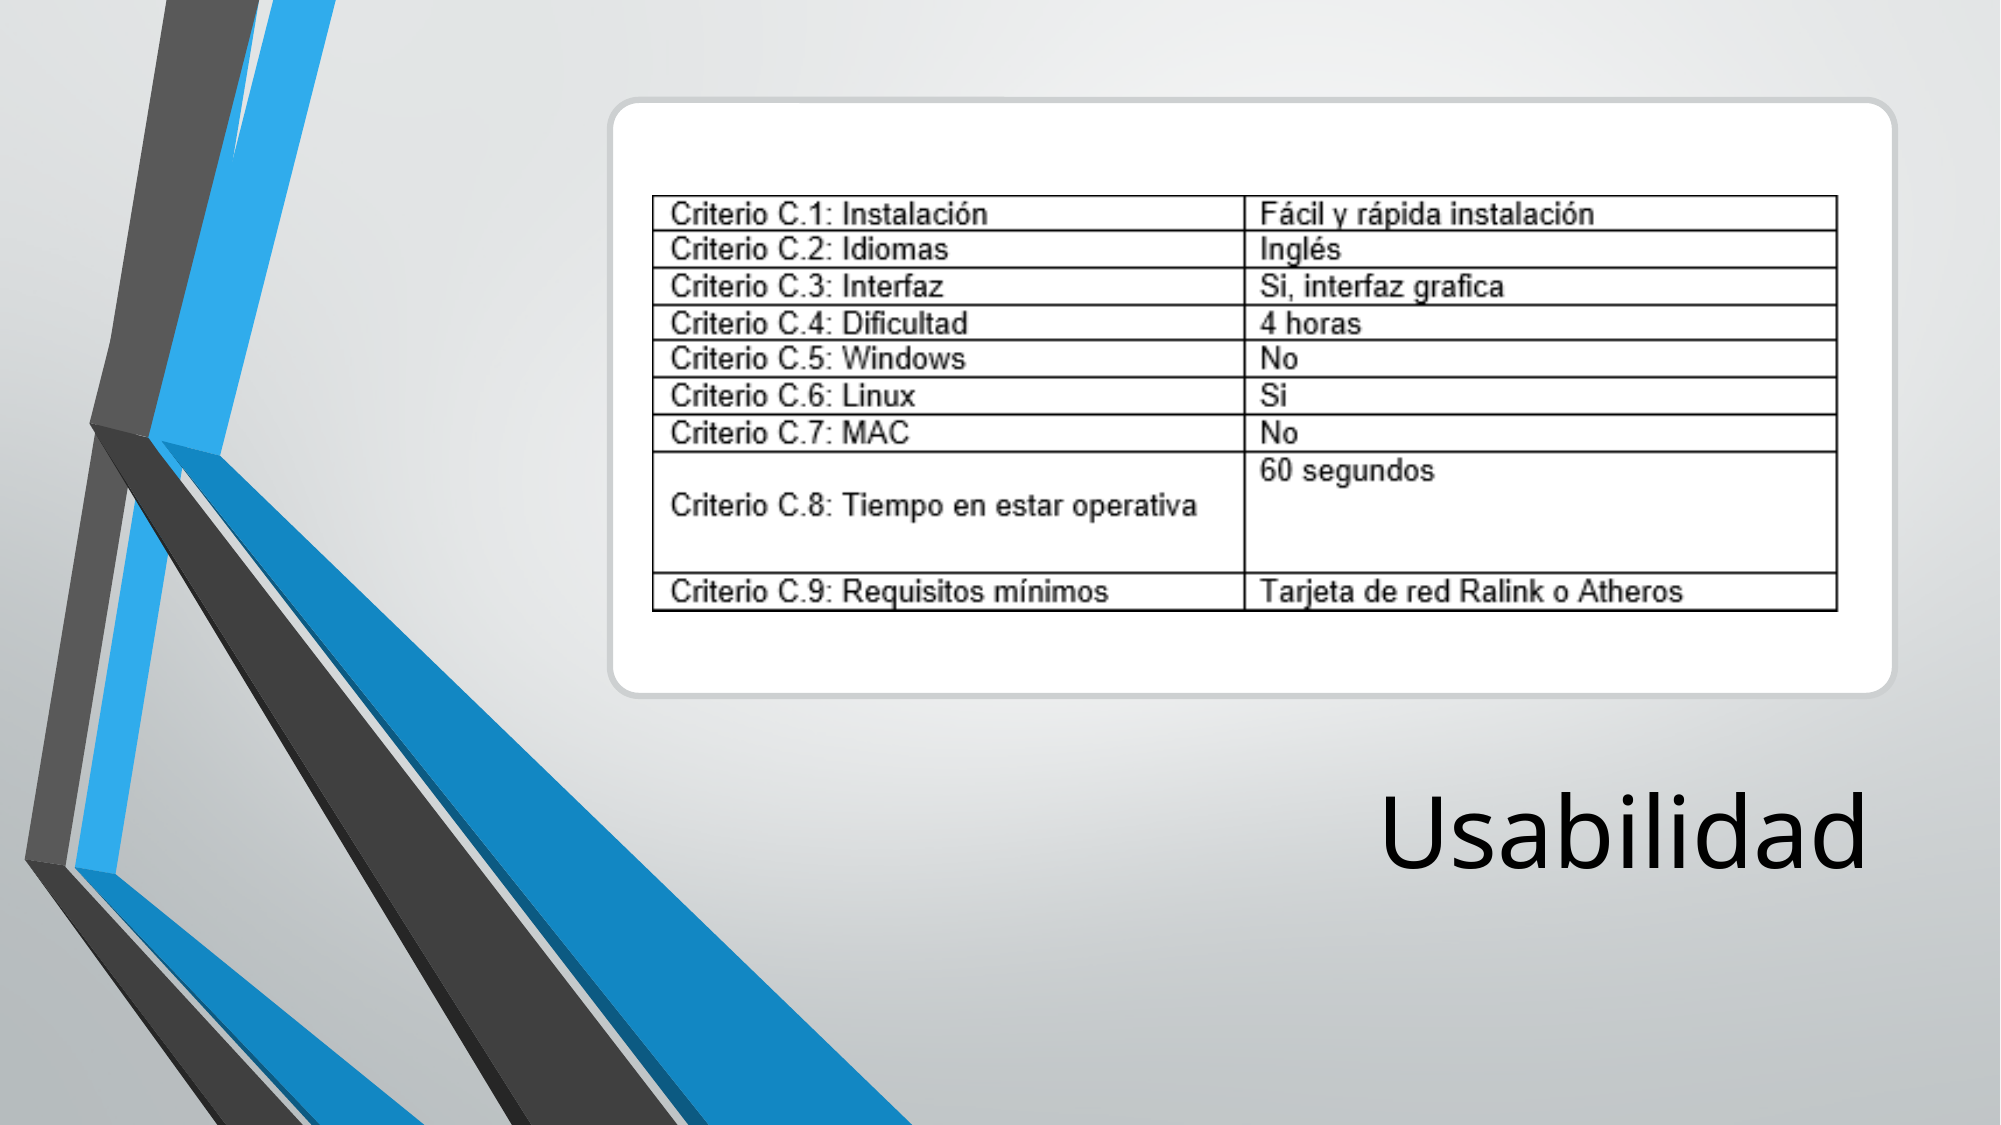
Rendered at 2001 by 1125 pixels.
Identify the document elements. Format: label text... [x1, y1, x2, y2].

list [652, 195, 1841, 612]
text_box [89, 0, 913, 1125]
title Usabilidad [913, 748, 1887, 896]
text_box [913, 98, 1897, 698]
